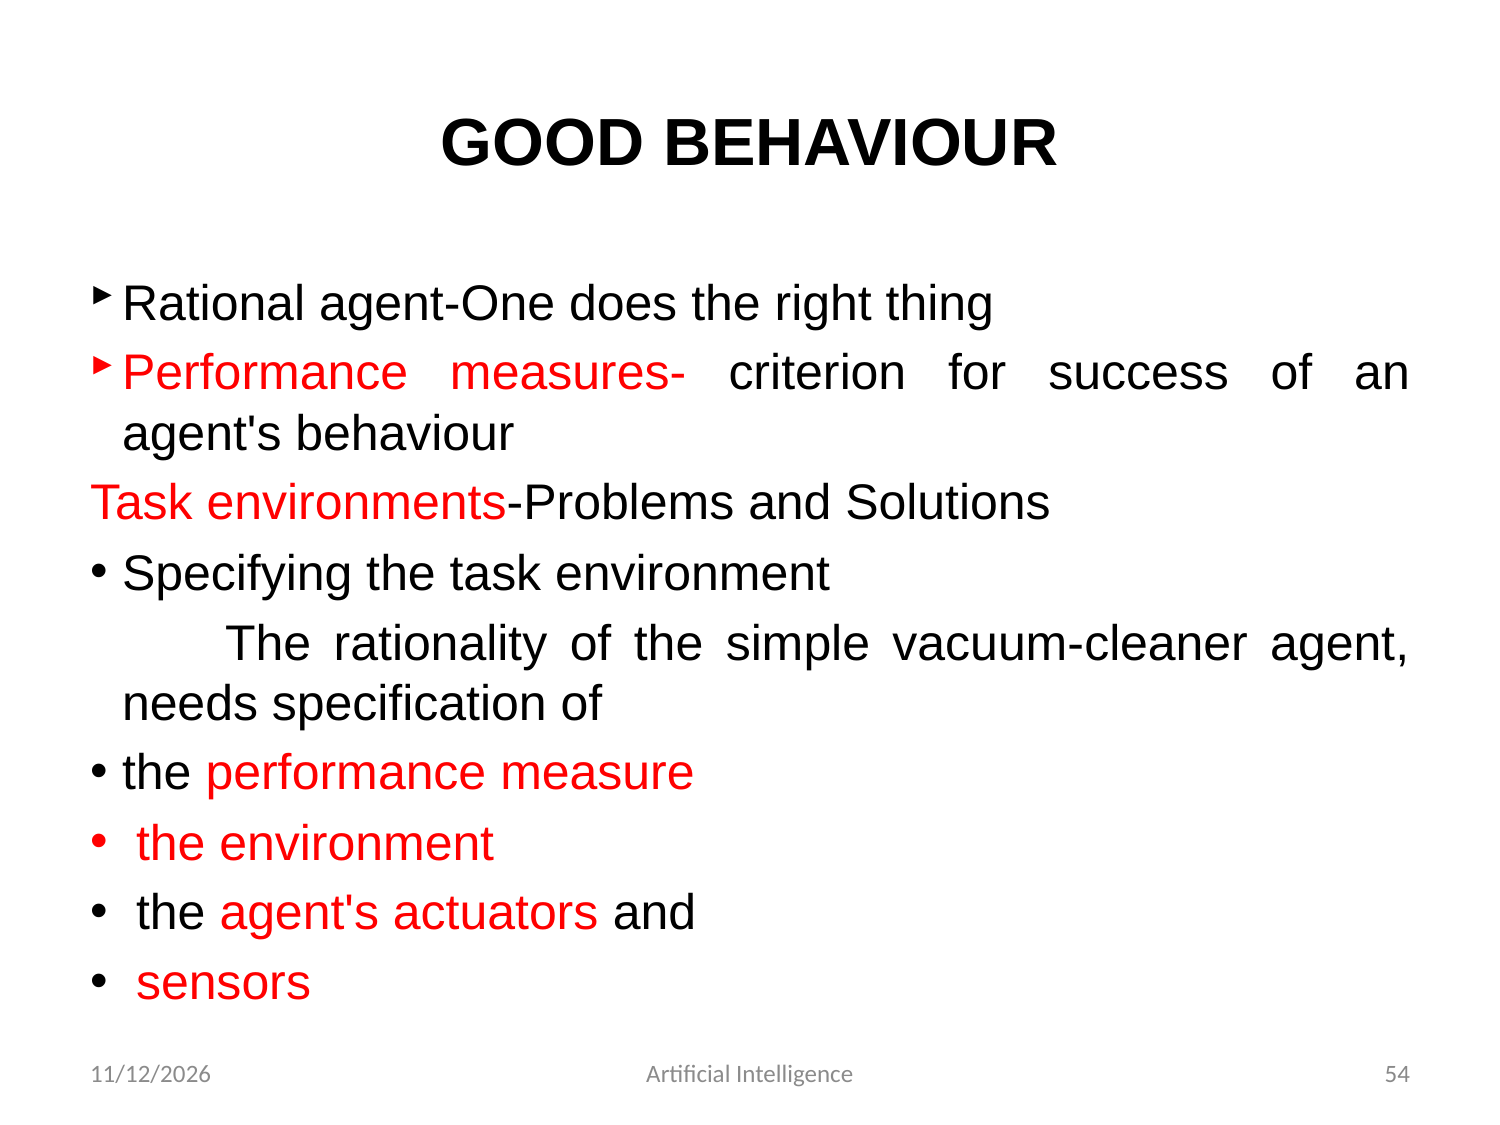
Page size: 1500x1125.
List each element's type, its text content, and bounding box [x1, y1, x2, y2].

list Rational agent-One does the right thing Performance measures- criterion for success of an agent's behaviour Task environments-Problems and Solutions Specifying the task environment The rationality of the simple vacuum-cleaner agent, needs specification of the performance measure the environment the agent's actuators and sensors [75, 262, 1425, 1005]
slide_number 54 [1074, 1042, 1425, 1103]
title GOOD BEHAVIOUR [75, 45, 1425, 233]
footer Artificial Intelligence [512, 1042, 988, 1103]
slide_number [75, 1042, 425, 1103]
